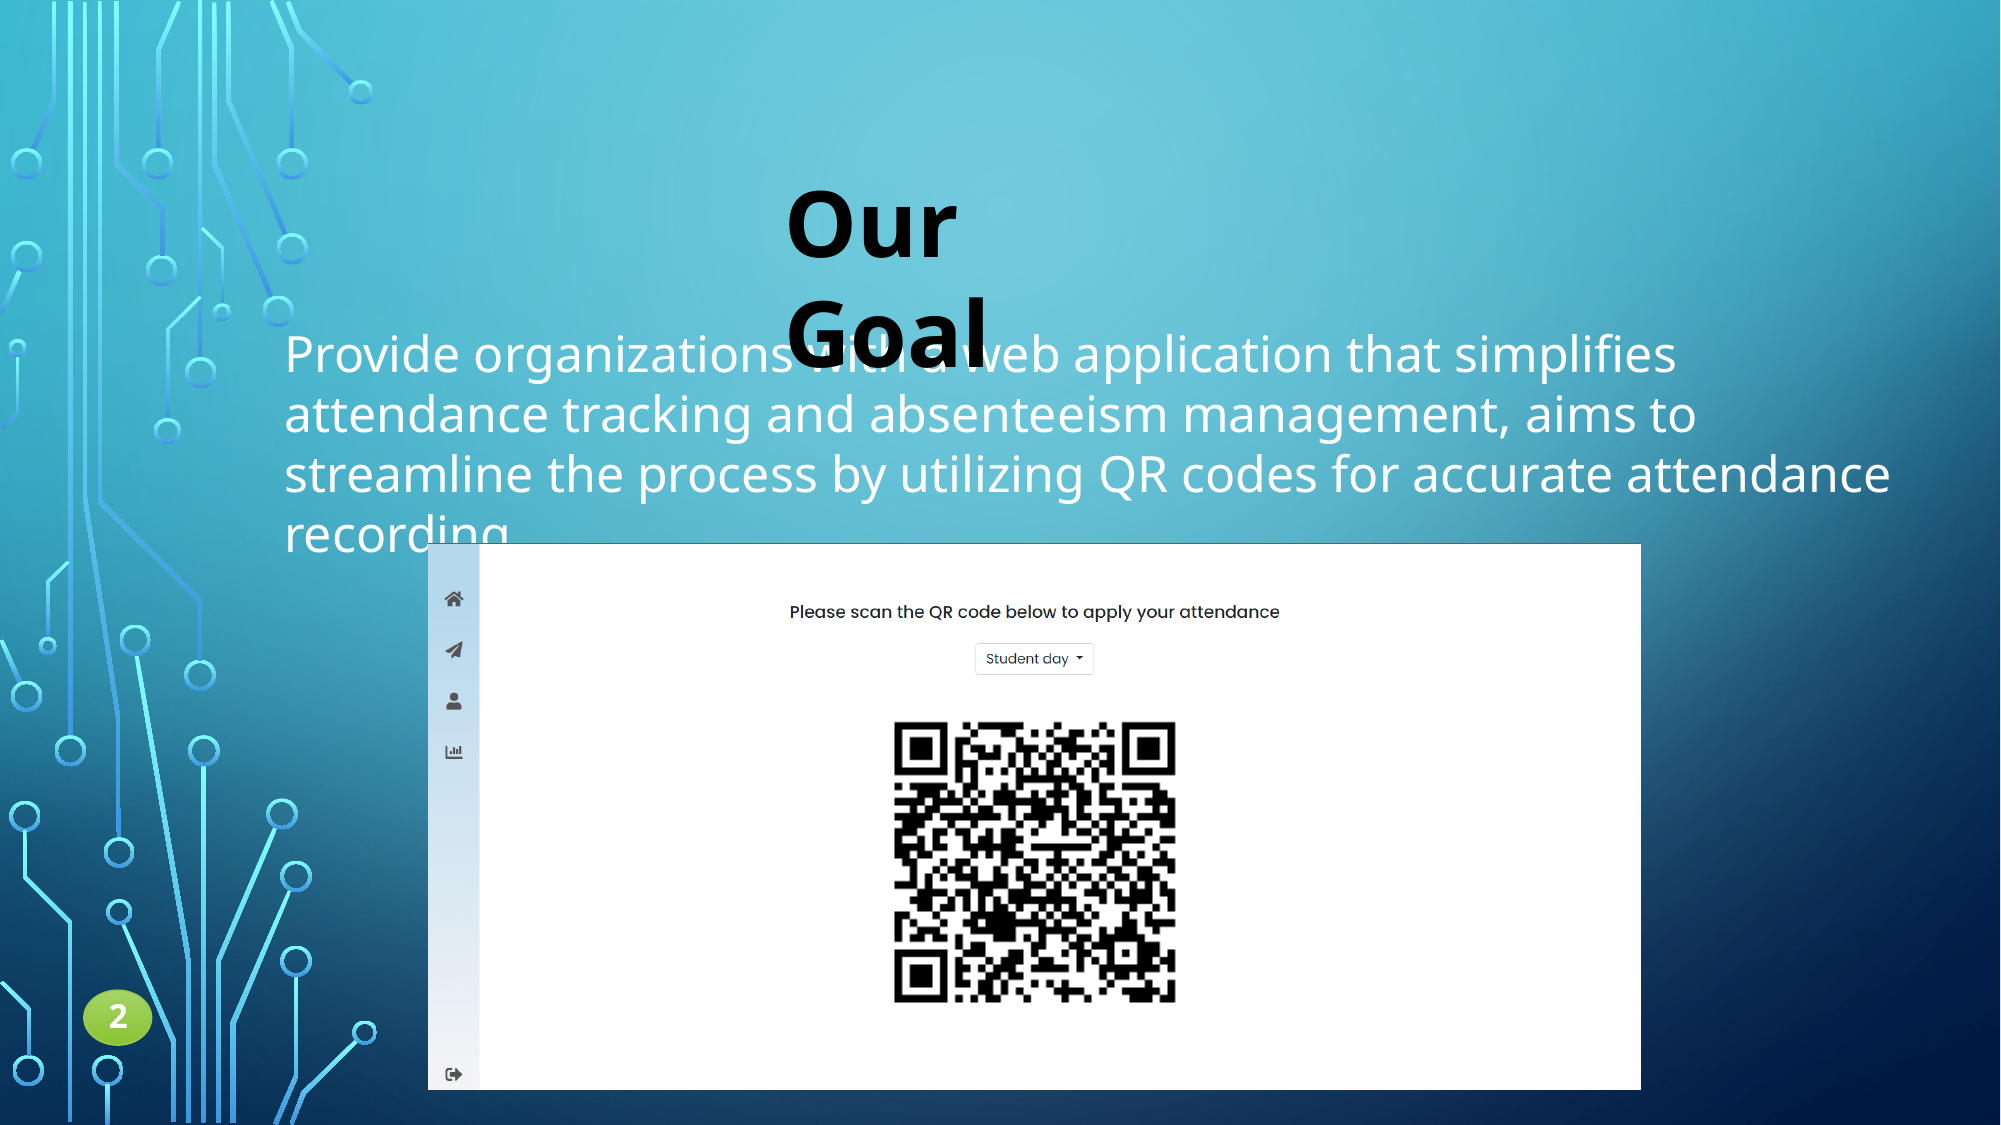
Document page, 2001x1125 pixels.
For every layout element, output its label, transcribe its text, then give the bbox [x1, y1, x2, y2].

text_box Our Goal [769, 158, 1202, 394]
slide_number 2 [83, 989, 153, 1046]
picture [428, 542, 1641, 1090]
text_box Provide organizations with a web application that simplifies attendance tracking and absenteeism management, aims to streamline the process by utilizing QR codes for accurate attendance recording. [269, 315, 1918, 571]
